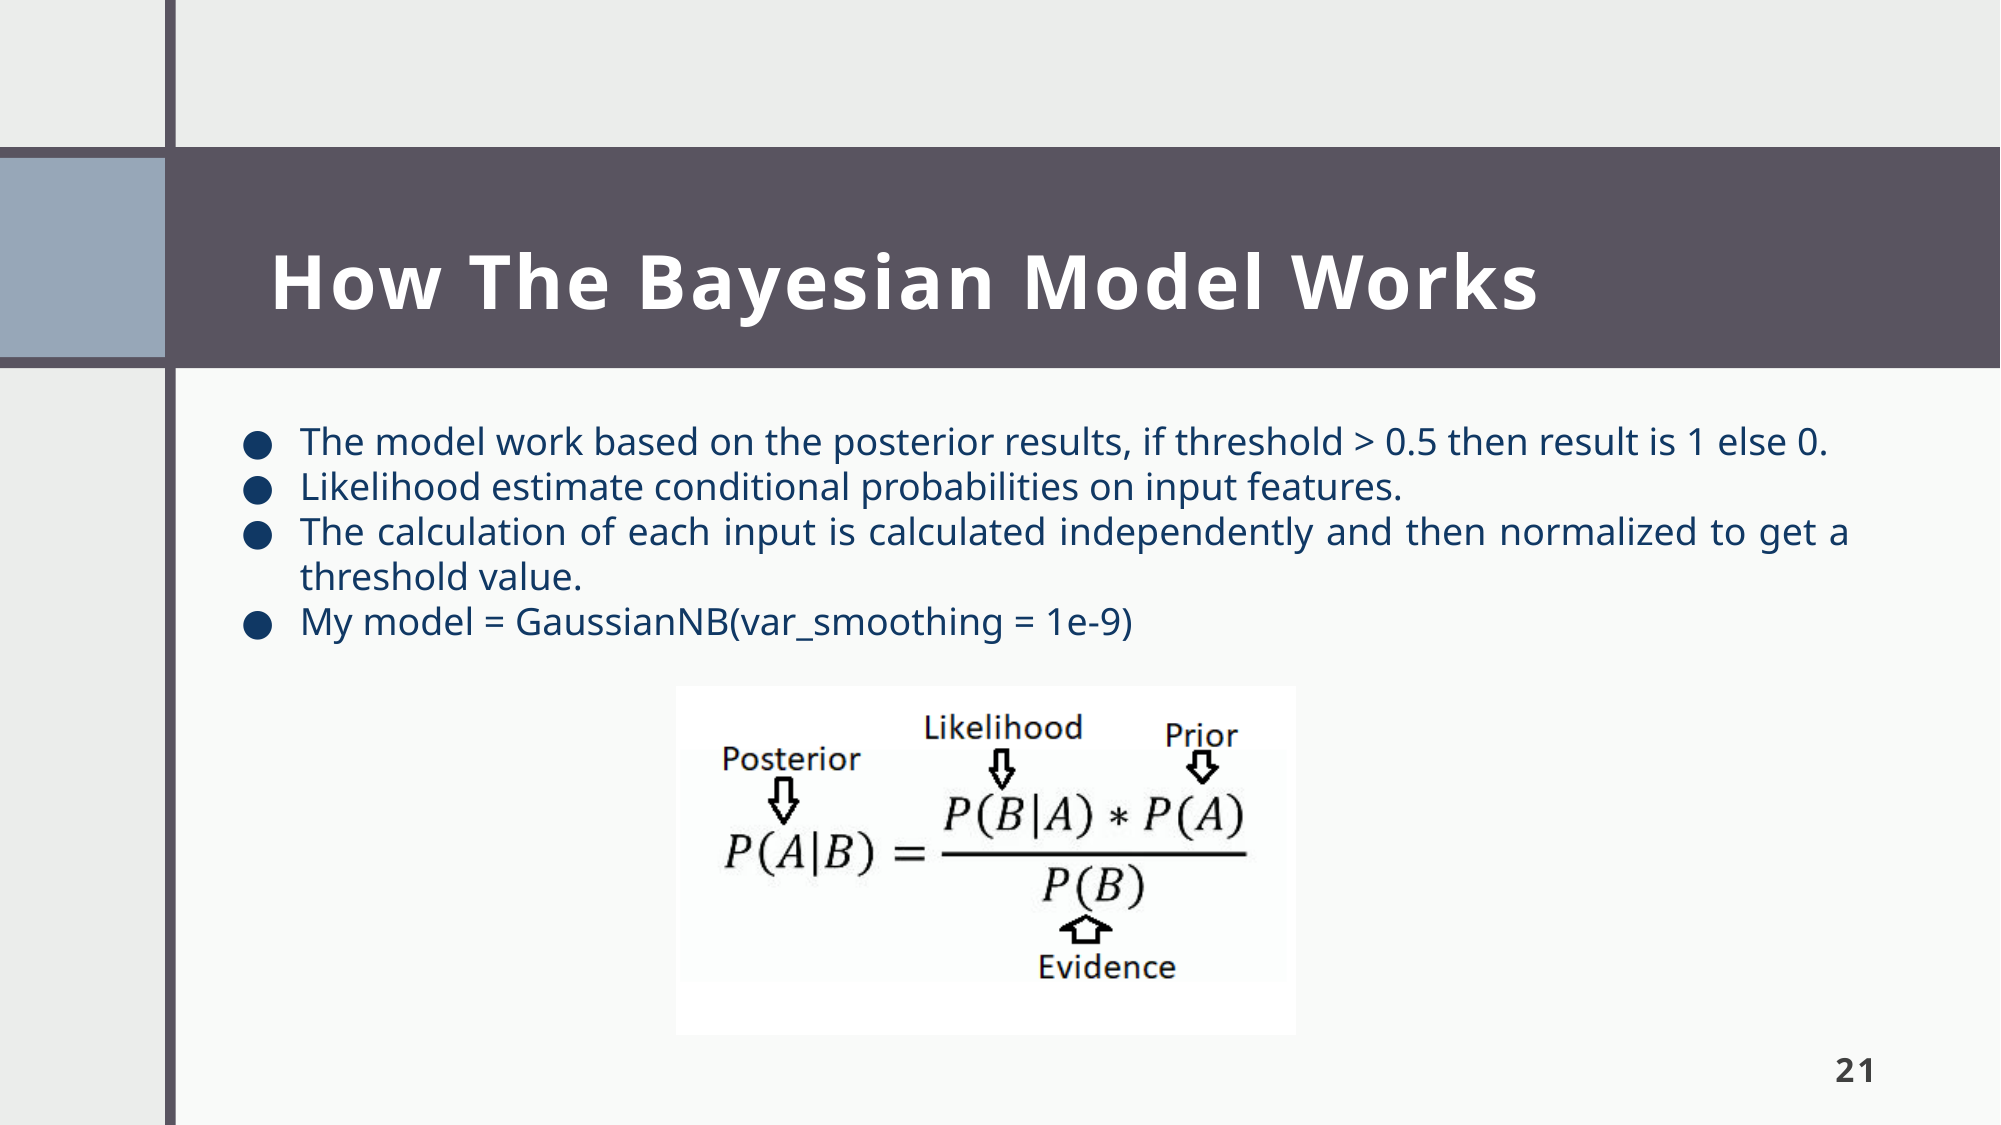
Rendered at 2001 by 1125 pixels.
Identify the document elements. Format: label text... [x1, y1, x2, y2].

title How The Bayesian Model Works [251, 171, 1895, 341]
picture [676, 686, 1296, 1036]
slide_number 21 [1733, 1035, 1895, 1110]
text_box The model work based on the posterior results, if threshold > 0.5 then result is 1 else 0. Likelihood estimate conditional probabilities on input features. The calculation of each input is calculated independently and then normalized to get a threshold value. My model = GaussianNB(var_smoothing = 1e-9) [210, 365, 1867, 651]
